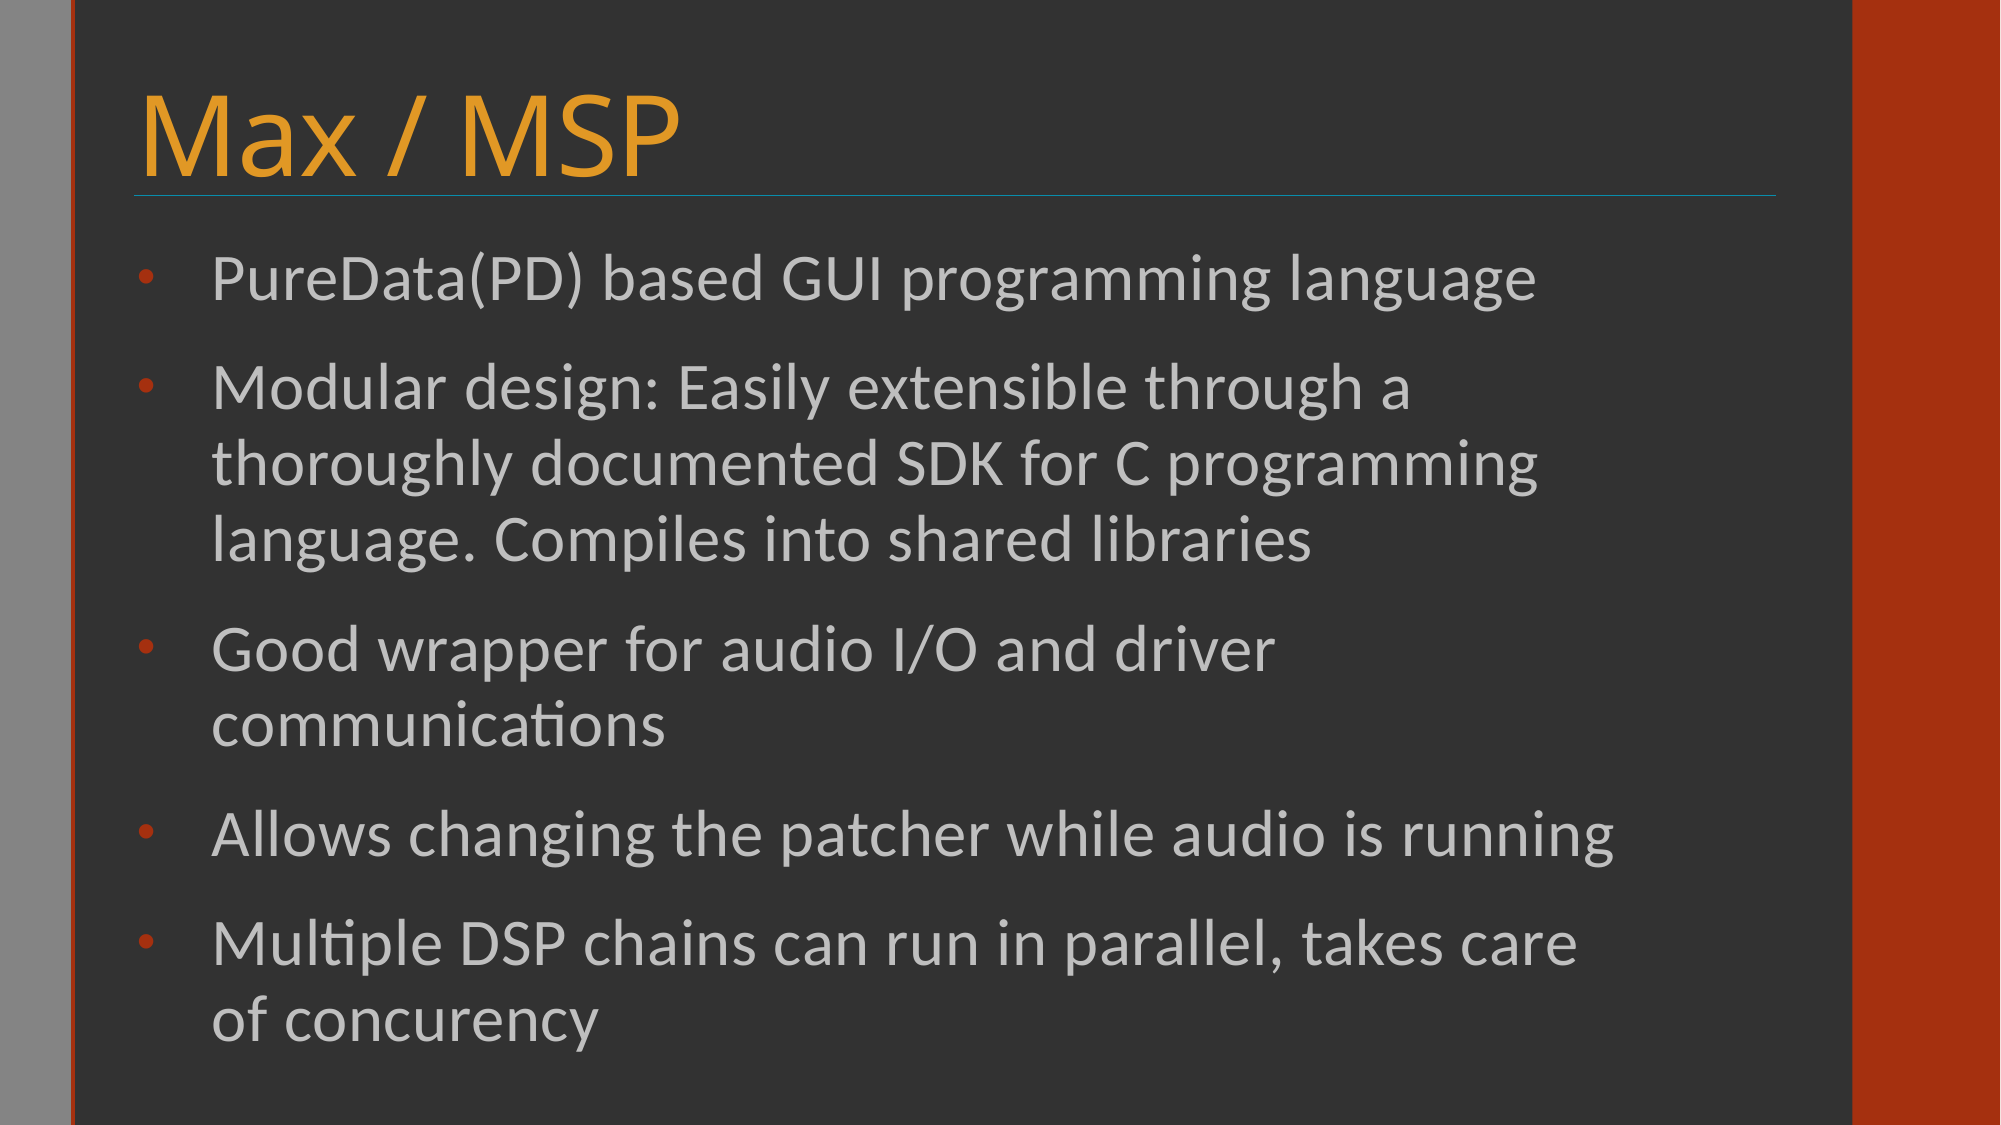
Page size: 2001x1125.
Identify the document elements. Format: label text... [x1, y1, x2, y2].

subtitle PureData(PD) based GUI programming language Modular design: Easily extensible through a thoroughly documented SDK for C programming language. Compiles into shared libraries Good wrapper for audio I/O and driver communications Allows changing the patcher while audio is running Multiple DSP chains can run in parallel, takes care of concurency [121, 232, 1667, 1078]
title Max / MSP [121, 43, 1667, 207]
